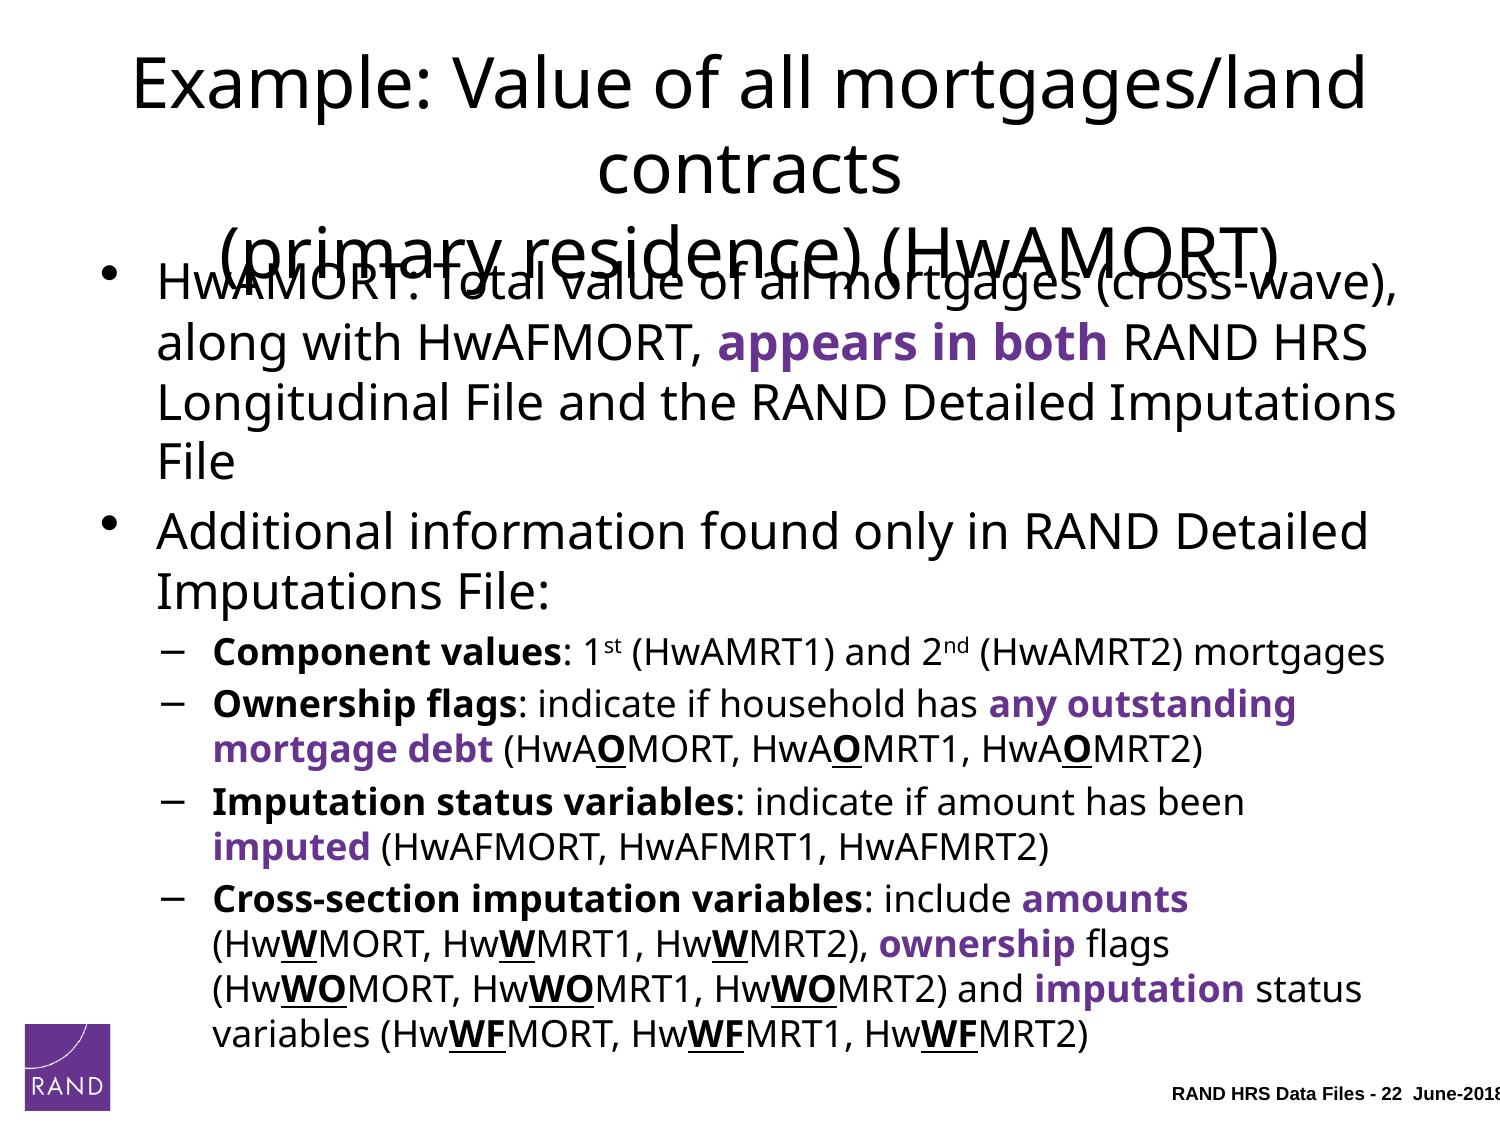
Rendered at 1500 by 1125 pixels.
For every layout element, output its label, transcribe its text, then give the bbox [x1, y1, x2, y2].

title Example: Value of all mortgages/land contracts (primary residence) (HwAMORT) [0, 37, 1500, 138]
picture [24, 1024, 113, 1111]
list HwAMORT: Total value of all mortgages (cross-wave), along with HwAFMORT, appears in both RAND HRS Longitudinal File and the RAND Detailed Imputations File Additional information found only in RAND Detailed Imputations File: Component values: 1st (HwAMRT1) and 2nd (HwAMRT2) mortgages Ownership flags: indicate if household has any outstanding mortgage debt (HwAOMORT, HwAOMRT1, HwAOMRT2) Imputation status variables: indicate if amount has been imputed (HwAFMORT, HwAFMRT1, HwAFMRT2) Cross-section imputation variables: include amounts (HwWMORT, HwWMRT1, HwWMRT2), ownership flags (HwWOMORT, HwWOMRT1, HwWOMRT2) and imputation status variables (HwWFMORT, HwWFMRT1, HwWFMRT2) [99, 249, 1400, 1038]
